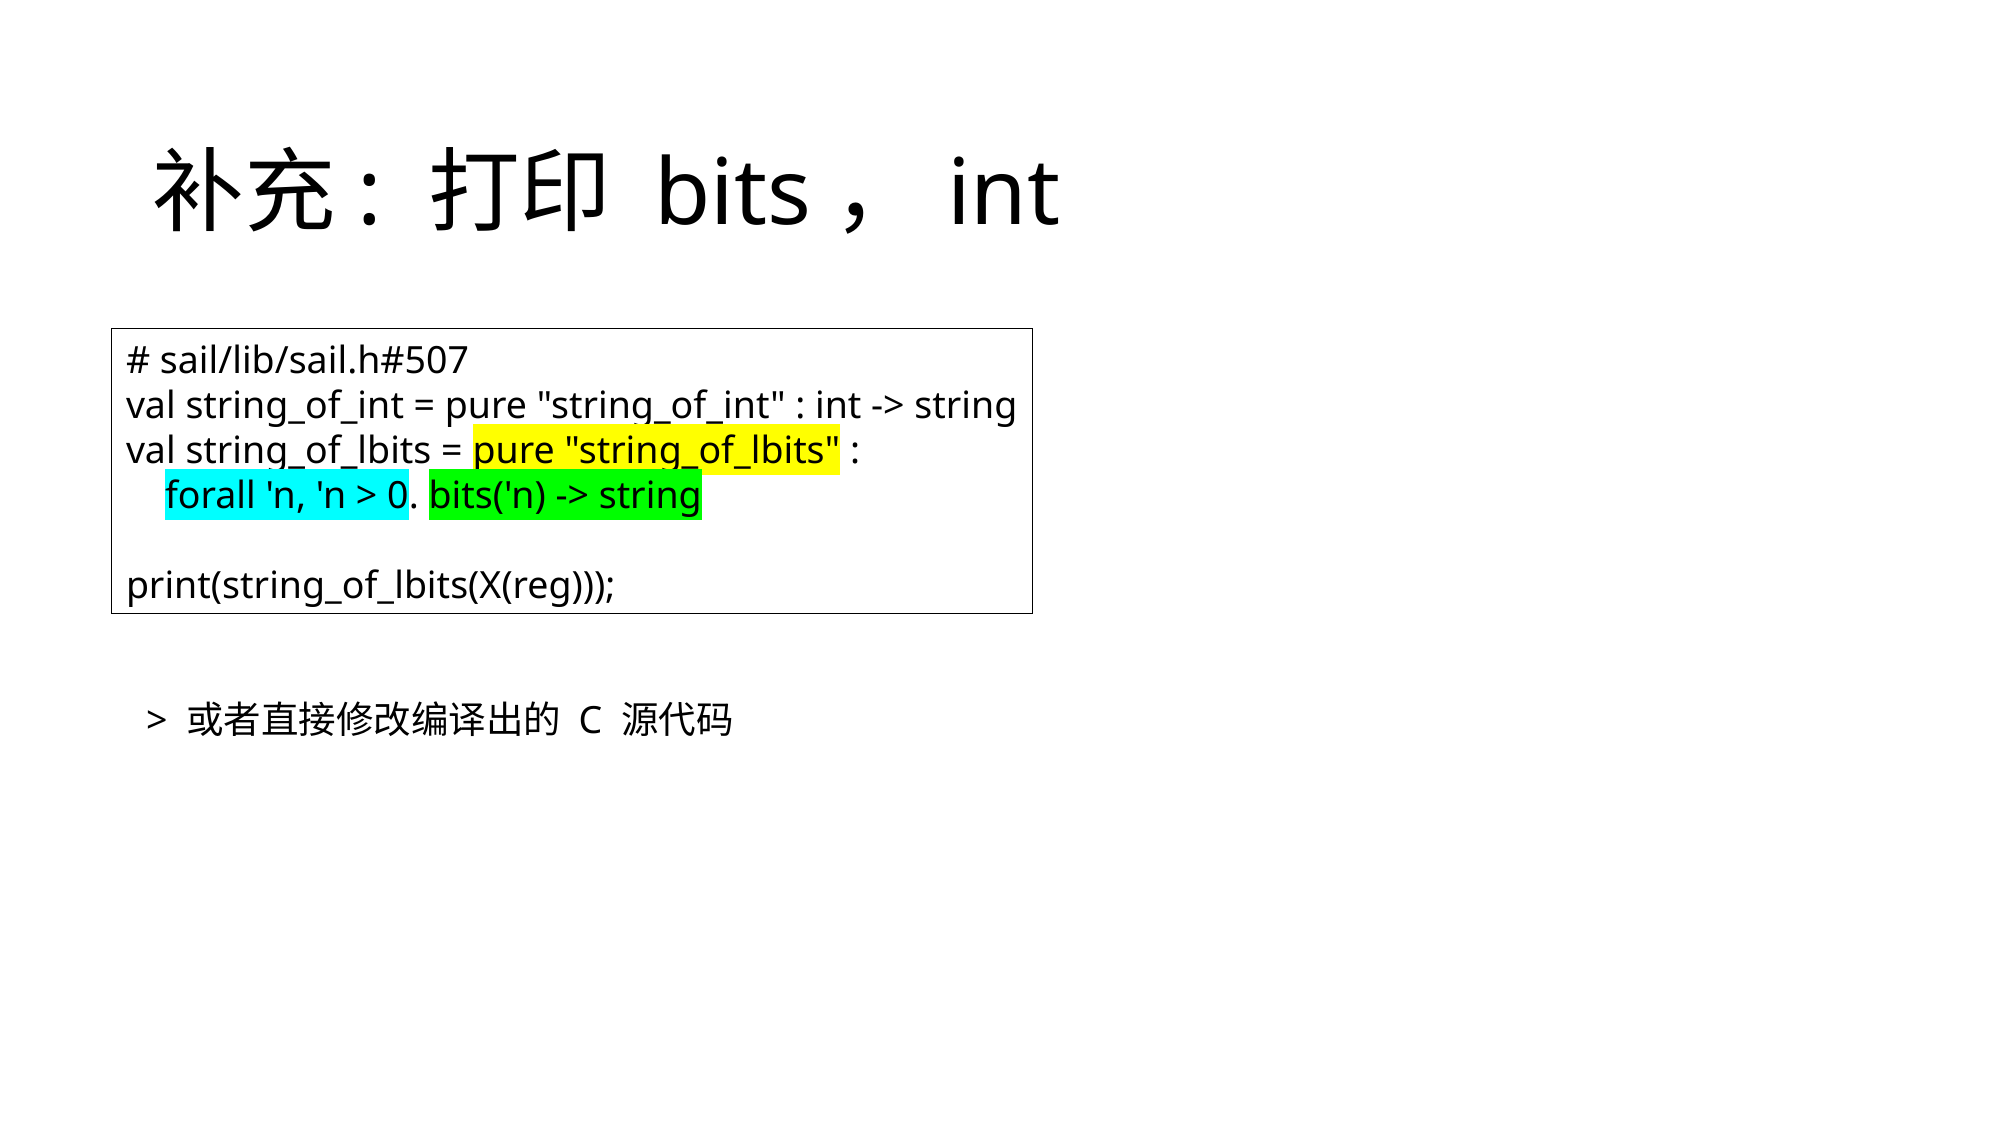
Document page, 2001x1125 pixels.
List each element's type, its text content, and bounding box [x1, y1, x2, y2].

title 补充: 打印 bits，int [137, 85, 1863, 304]
text_box > 或者直接修改编译出的 C 源代码 [131, 688, 749, 748]
text_box # sail/lib/sail.h#507 val string_of_int = pure "string_of_int" : int -> string val string_of_lbits = pure "string_of_lbits" : forall 'n, 'n > 0. bits('n) -> string print(string_of_lbits(X(reg))); [111, 328, 1033, 614]
